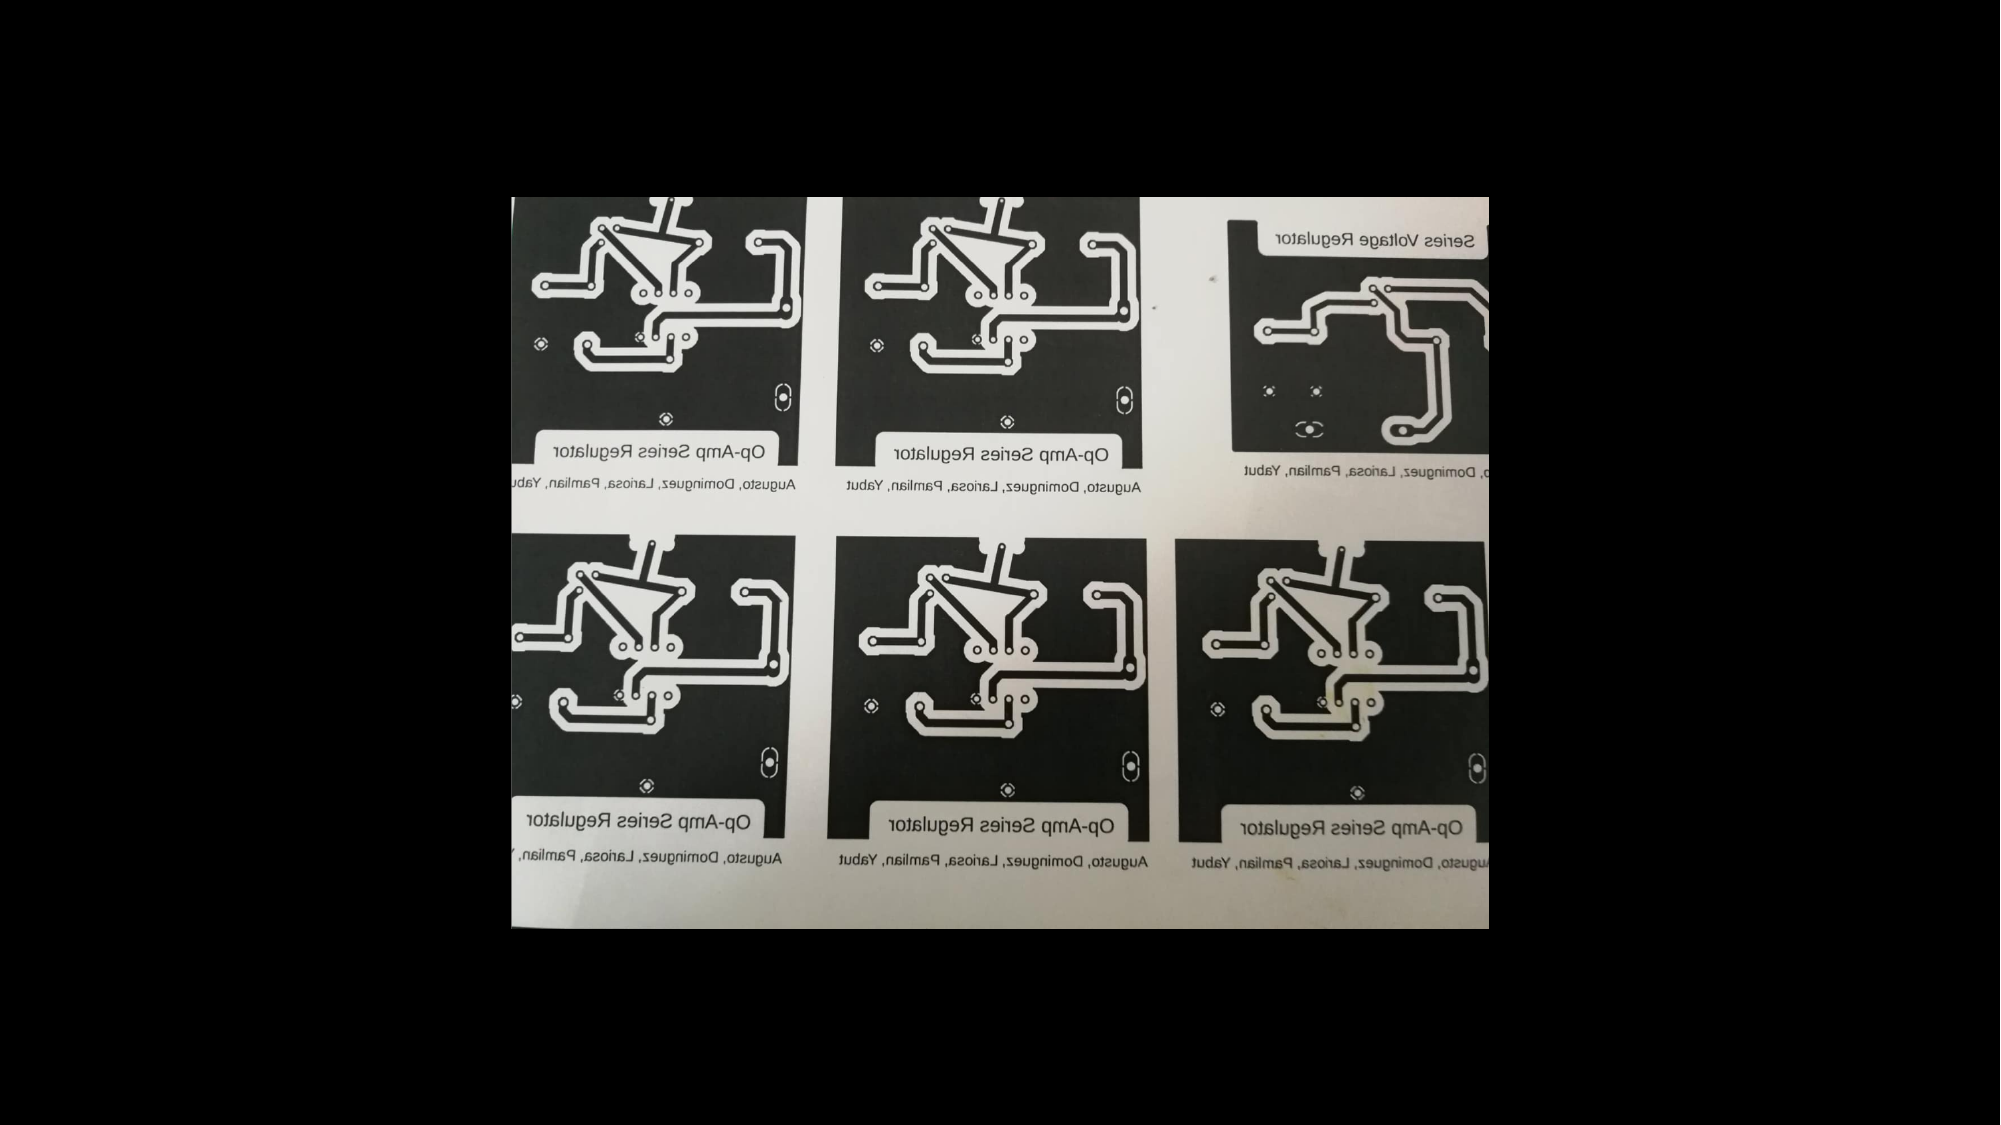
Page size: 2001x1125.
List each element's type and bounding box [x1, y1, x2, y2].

picture [512, 73, 1488, 1052]
